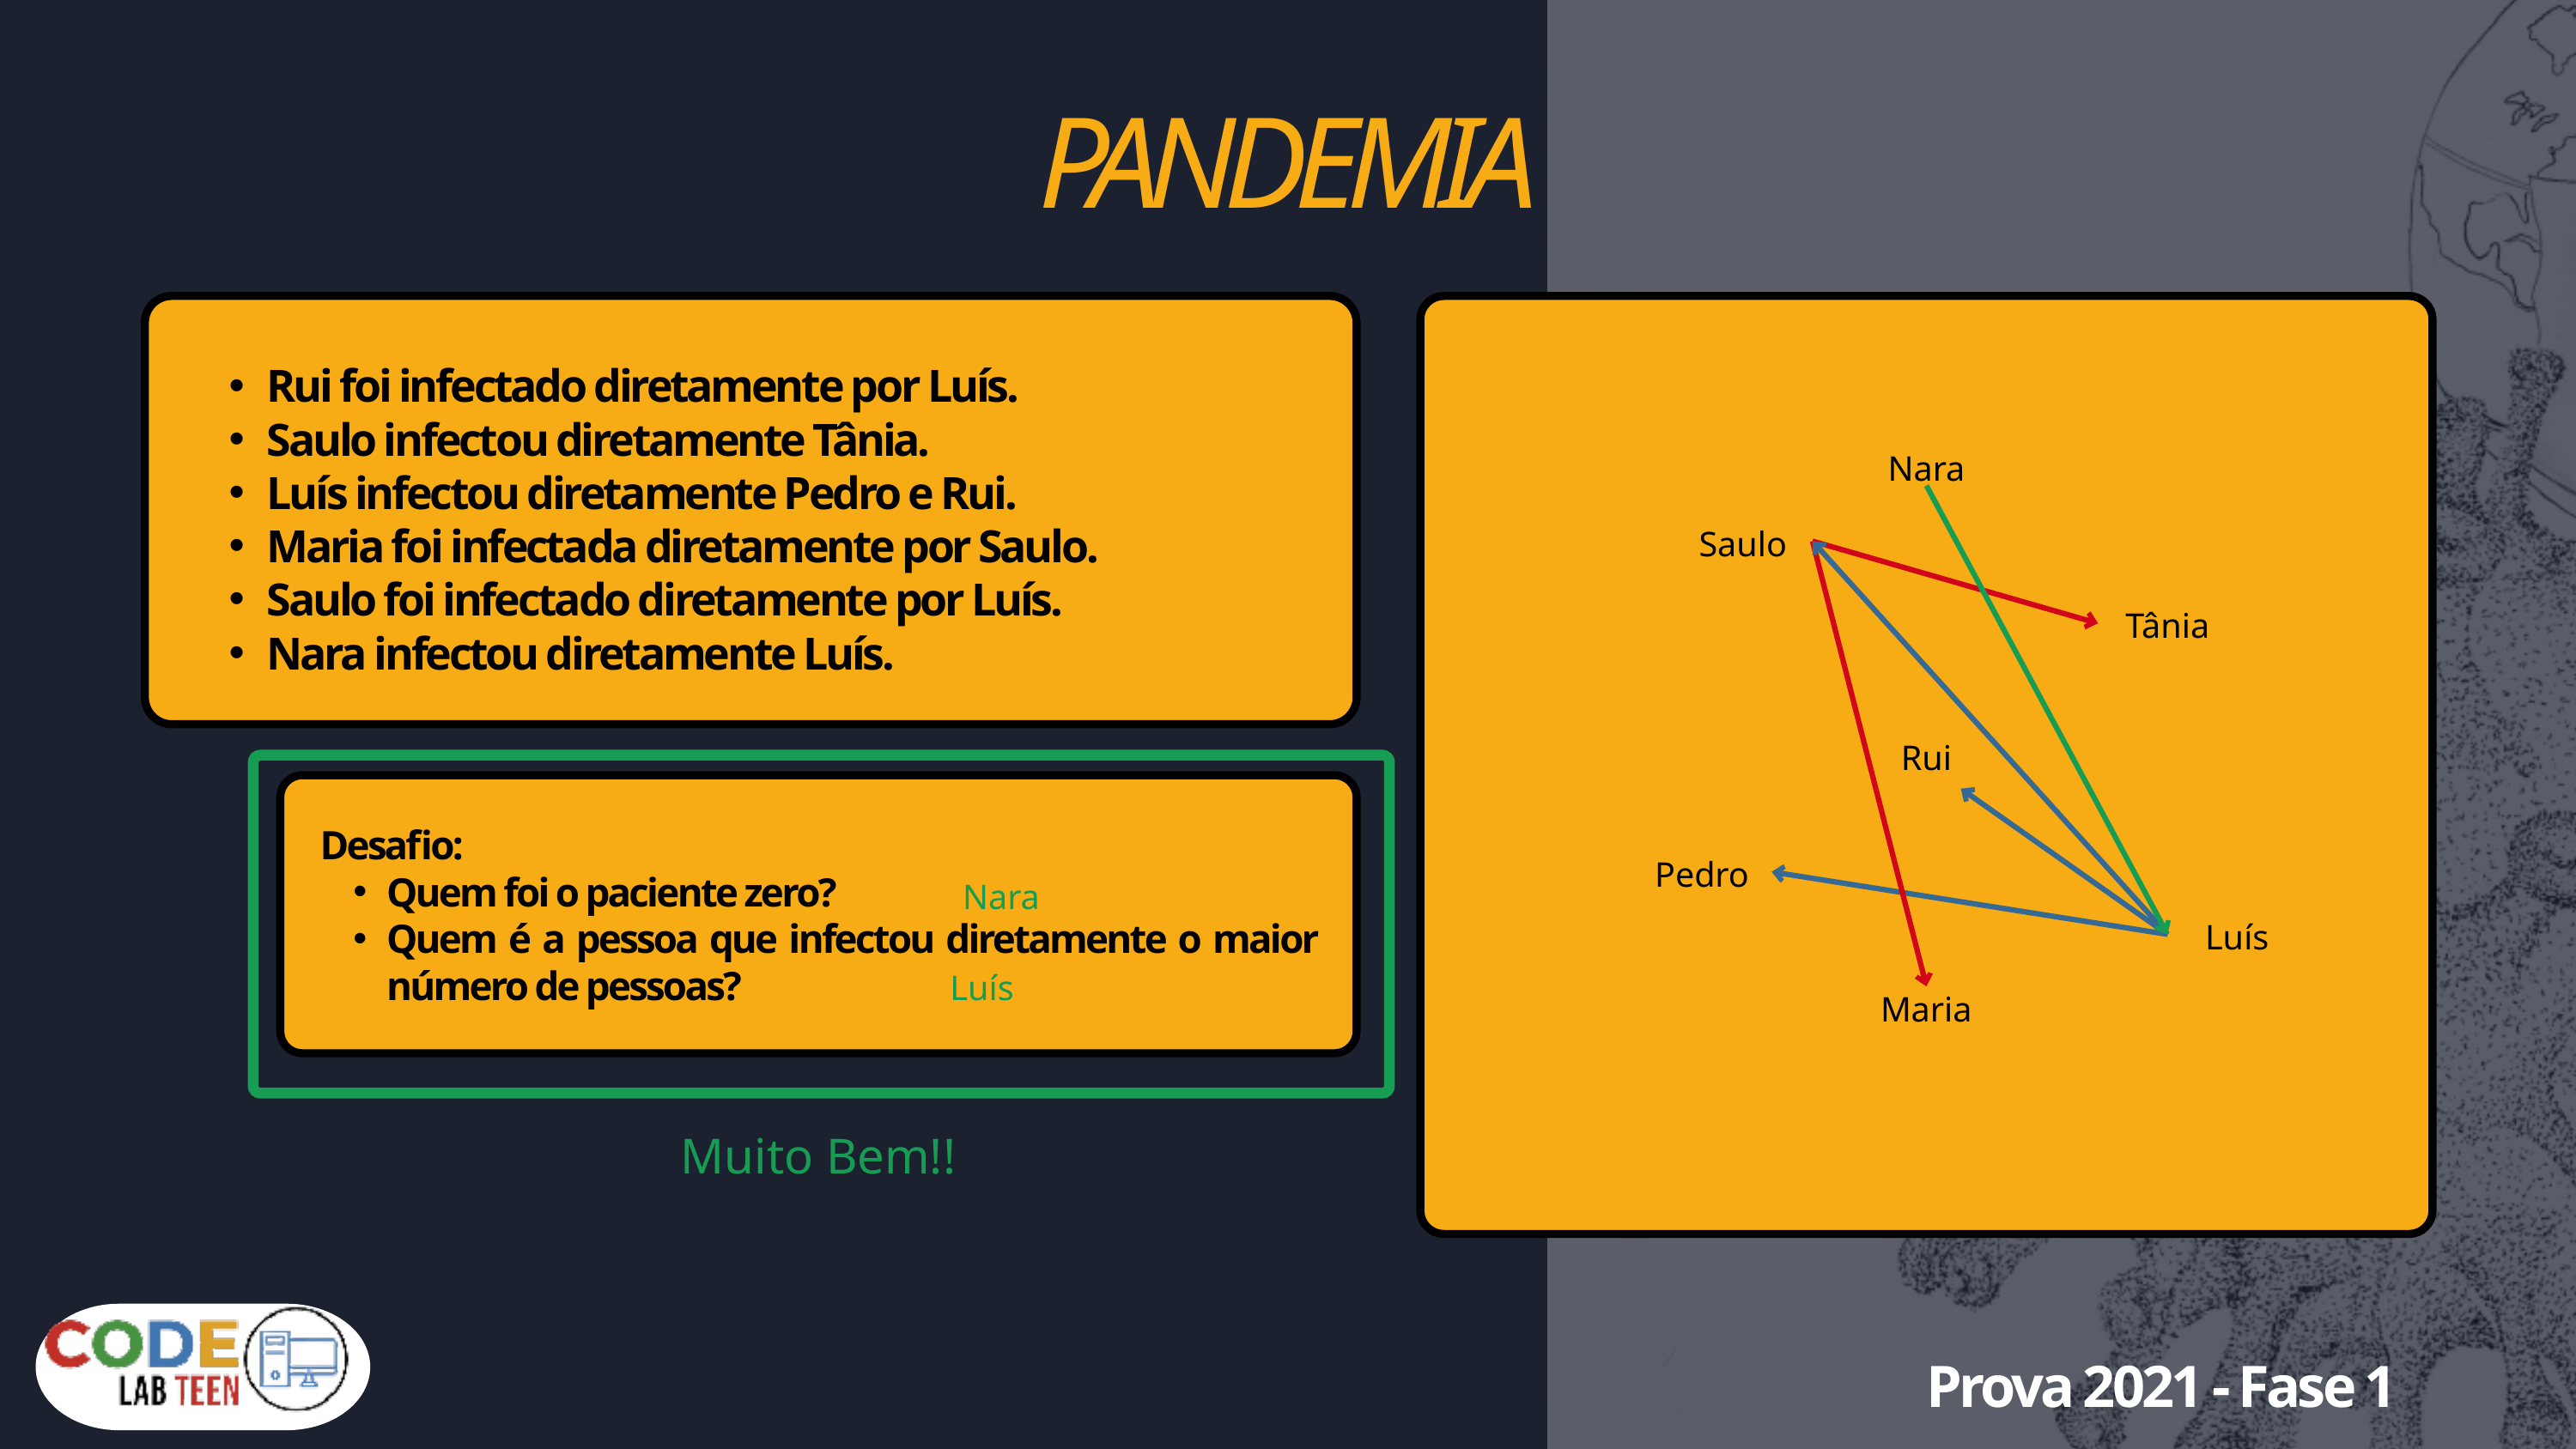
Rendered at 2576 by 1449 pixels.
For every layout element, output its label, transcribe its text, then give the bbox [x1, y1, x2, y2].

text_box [1547, 0, 2576, 1449]
text_box Muito Bem!! [250, 1116, 1387, 1184]
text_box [252, 755, 1390, 1094]
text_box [144, 295, 1358, 724]
text_box PANDEMIA [173, 60, 1542, 233]
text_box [8, 1284, 398, 1449]
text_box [1419, 295, 2433, 1234]
